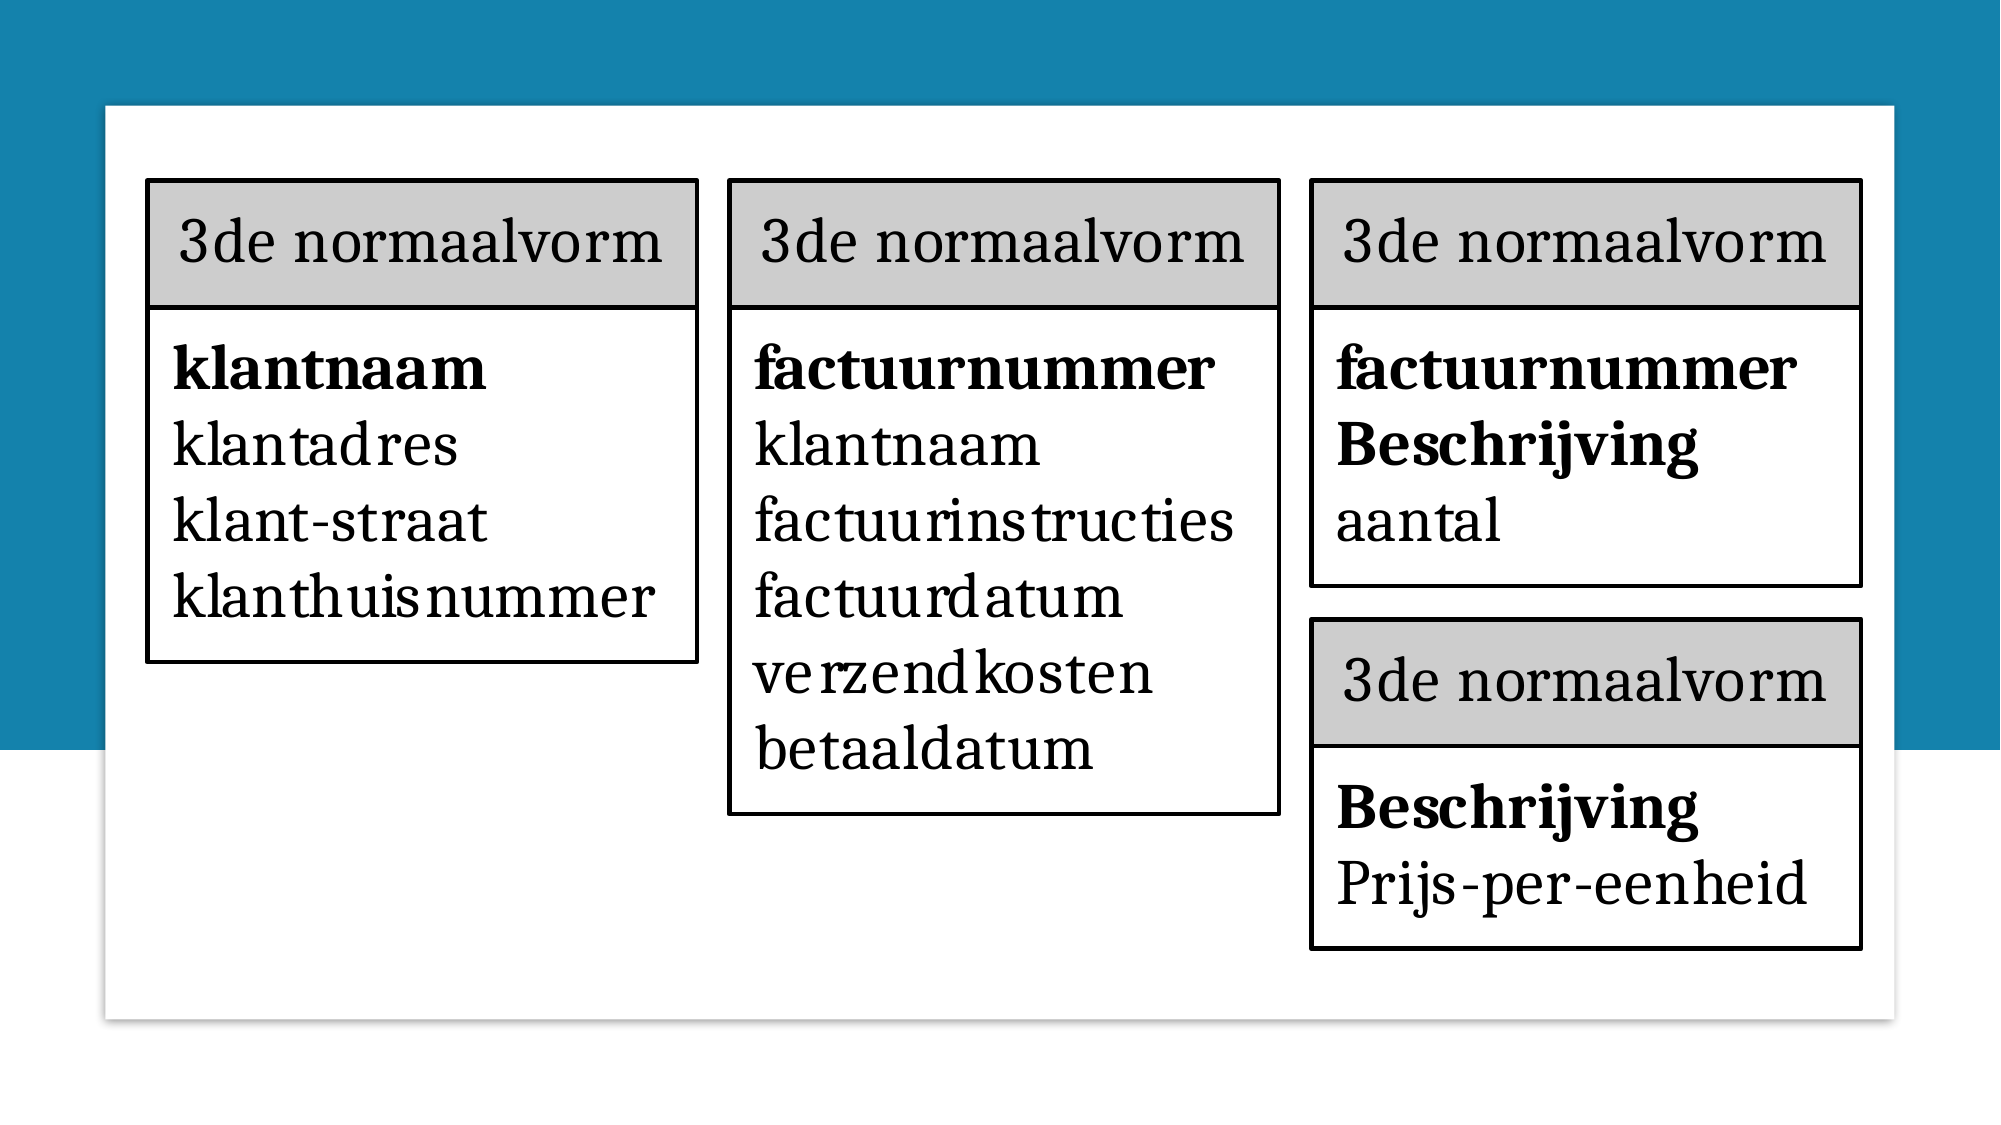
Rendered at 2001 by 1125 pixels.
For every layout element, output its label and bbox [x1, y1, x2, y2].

picture [131, 168, 1869, 957]
text_box [0, 0, 2000, 751]
text_box [104, 104, 1896, 1021]
